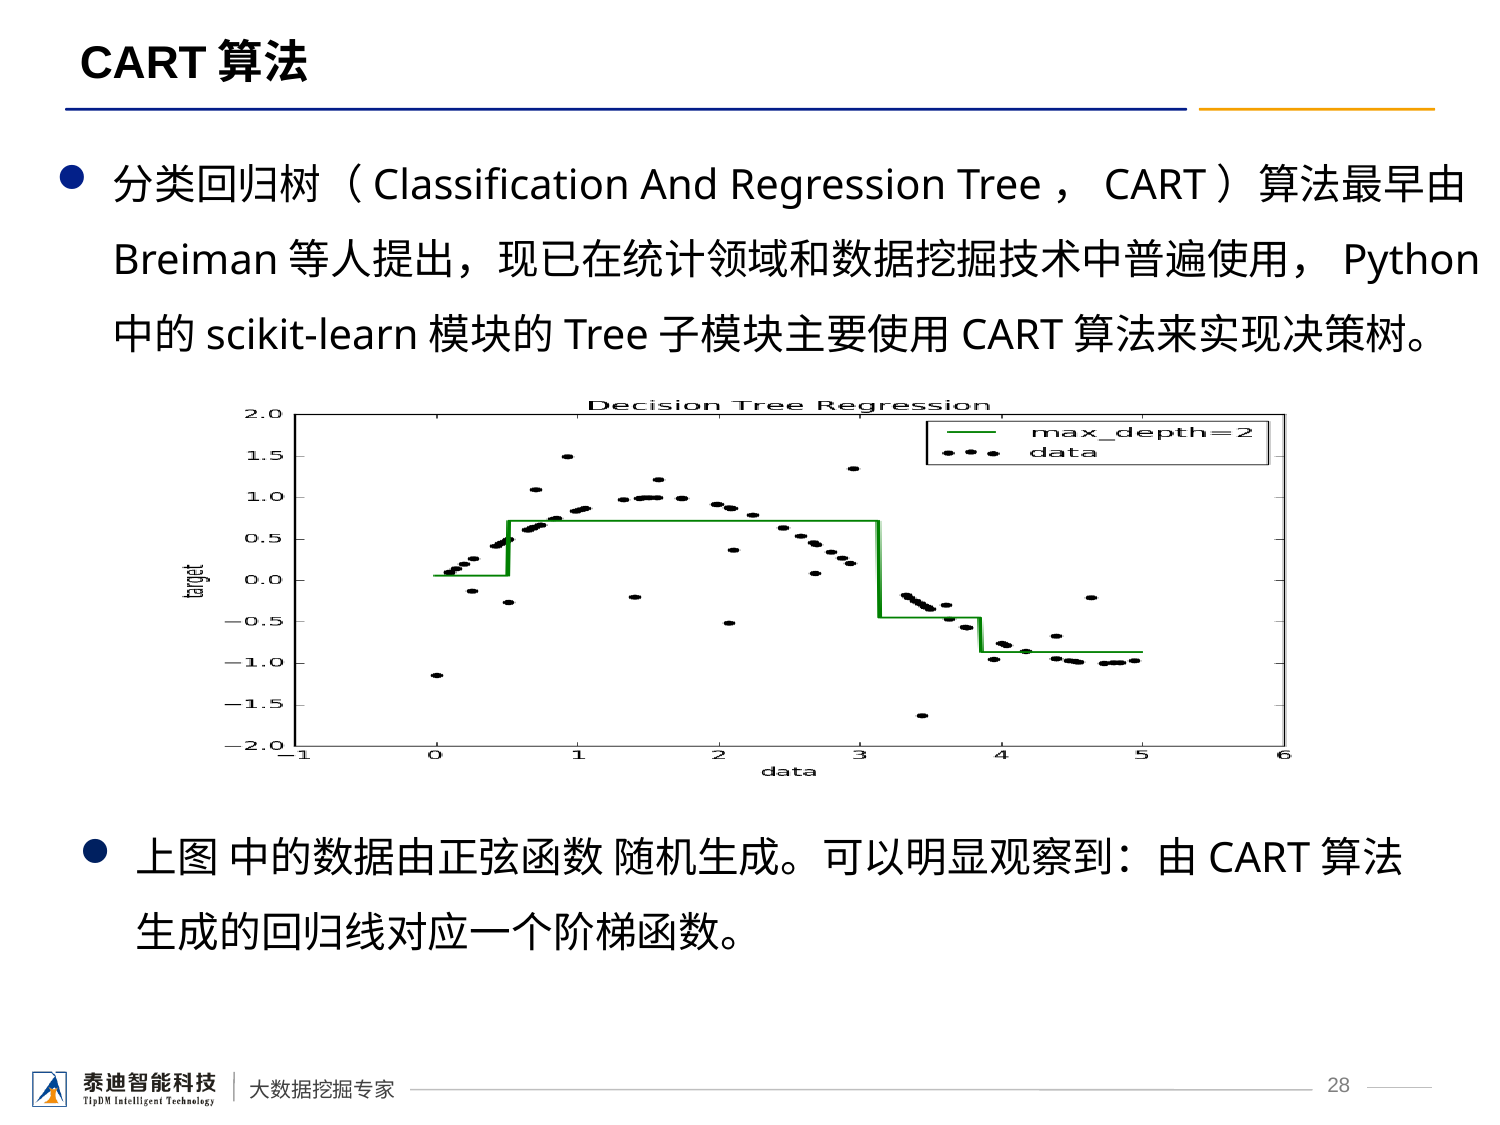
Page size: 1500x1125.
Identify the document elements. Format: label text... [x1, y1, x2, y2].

title CART算法 [64, 25, 1430, 97]
list 分类回归树（Classification And Regression Tree，CART）算法最早由Breiman等人提出，现已在统计领域和数据挖掘技术中普遍使用，Python中的scikit-learn模块的Tree子模块主要使用CART算法来实现决策树。 [41, 125, 1500, 349]
picture [29, 1062, 218, 1111]
picture [135, 373, 1412, 788]
text_box 上图 中的数据由正弦函数 随机生成。可以明显观察到：由CART算法生成的回归线对应一个阶梯函数。 [64, 798, 1459, 964]
